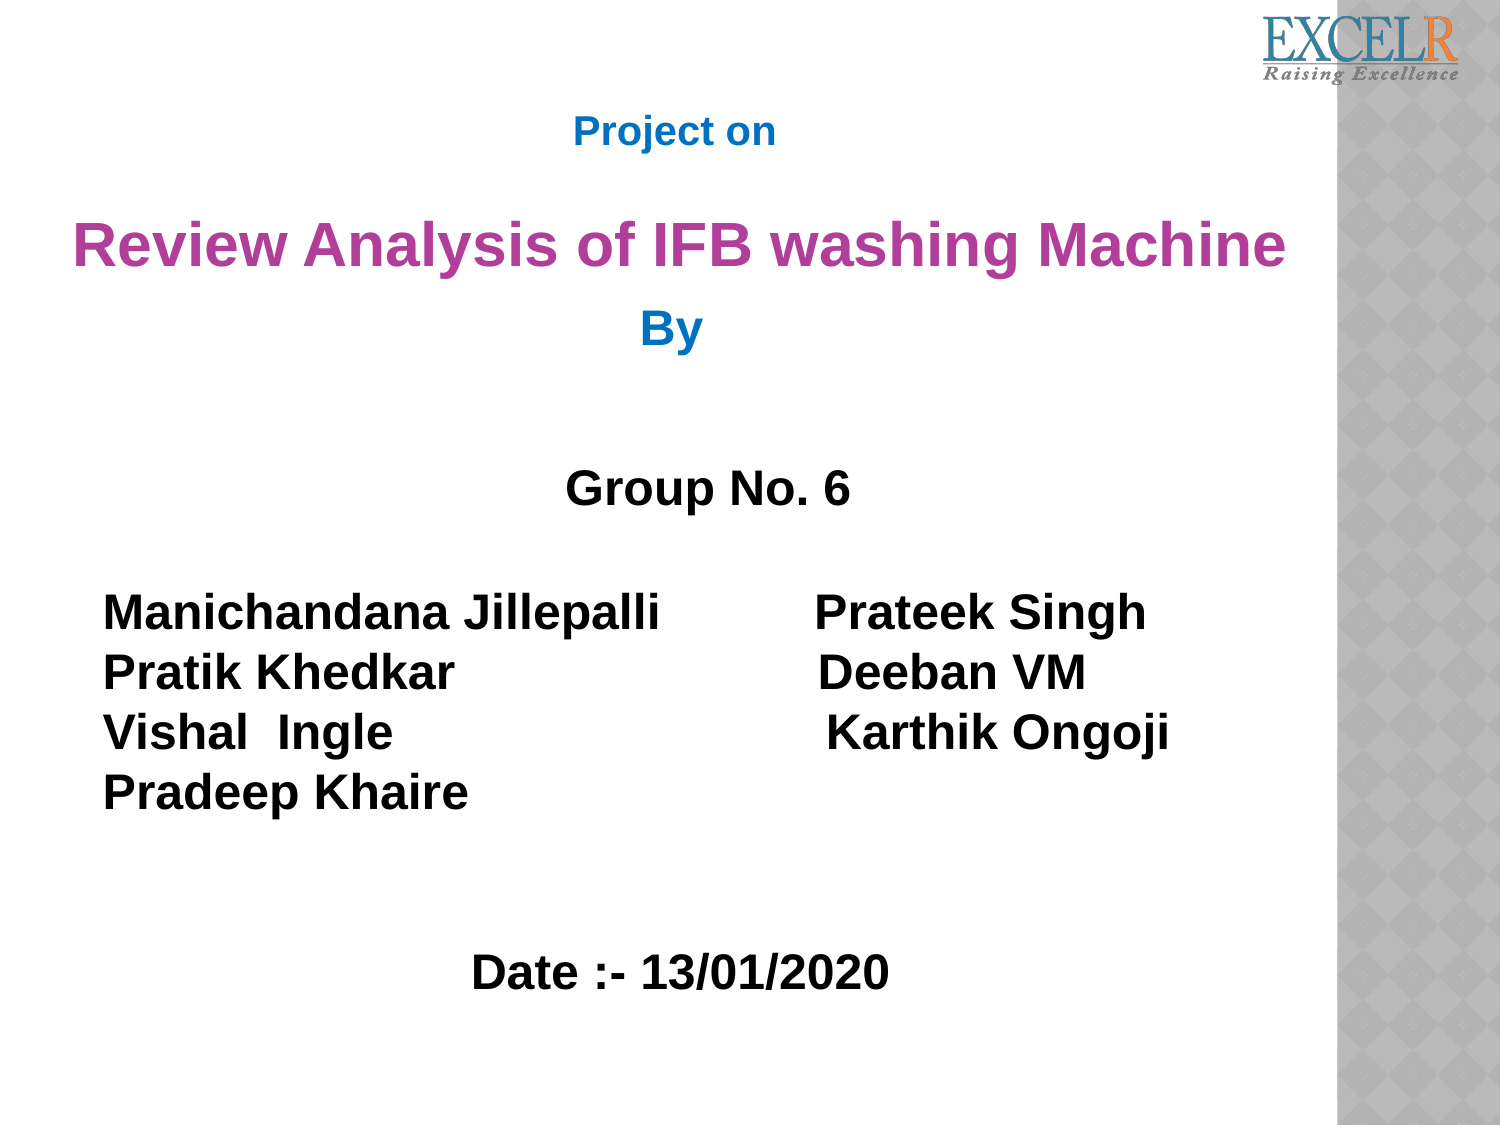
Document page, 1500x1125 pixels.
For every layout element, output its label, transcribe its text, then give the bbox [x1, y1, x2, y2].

text_box Project on Review Analysis of IFB washing Machine By Group No. 6 Manichandana Jillepalli Prateek Singh Pratik Khedkar Deeban VM Vishal Ingle Karthik Ongoji Pradeep Khaire Date :- 13/01/2020 [60, 34, 1301, 1088]
picture [1262, 16, 1459, 85]
